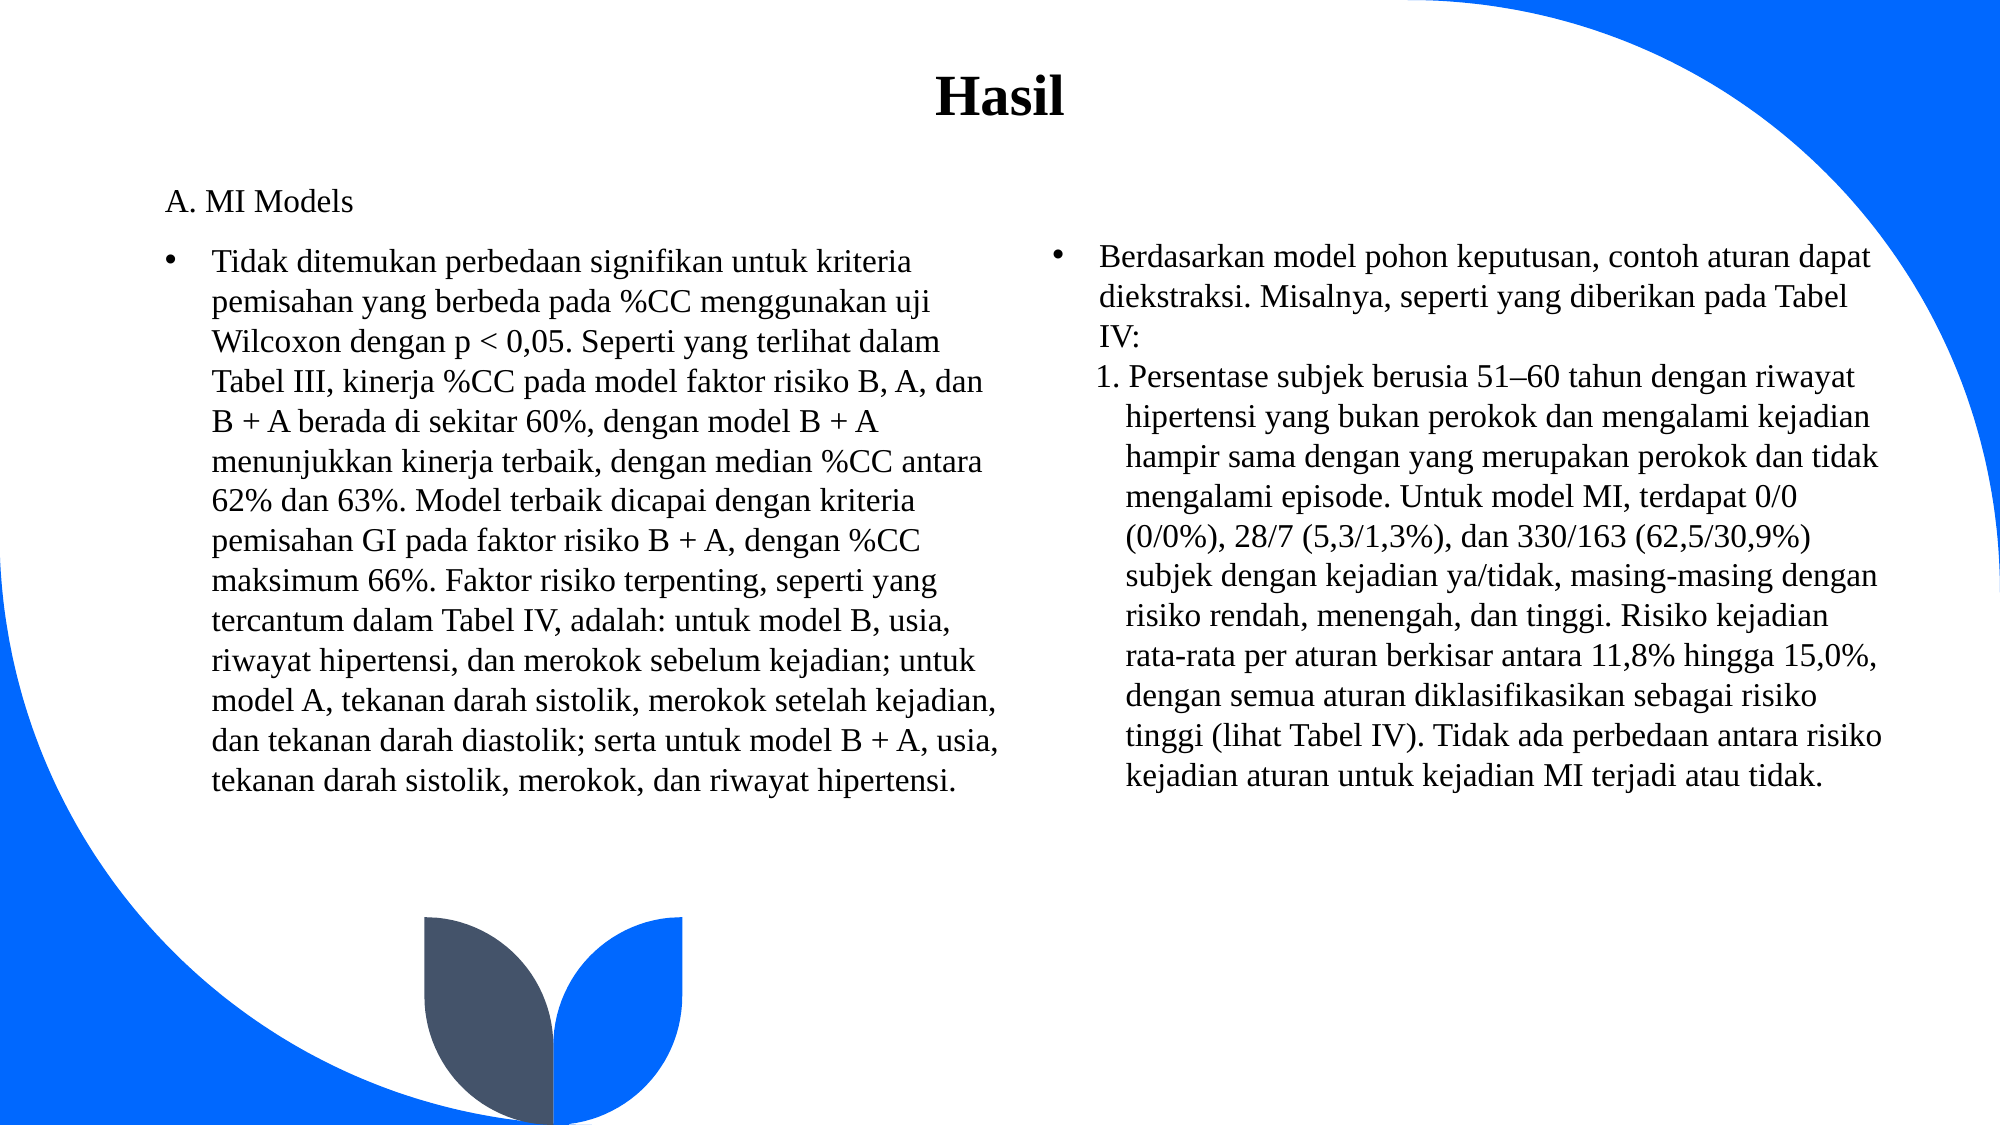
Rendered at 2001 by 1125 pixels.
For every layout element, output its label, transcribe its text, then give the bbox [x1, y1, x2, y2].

text_box Hasil [612, 50, 1388, 135]
text_box Tidak ditemukan perbedaan signifikan untuk kriteria pemisahan yang berbeda pada %CC menggunakan uji Wilcoxon dengan p < 0,05. Seperti yang terlihat dalam Tabel III, kinerja %CC pada model faktor risiko B, A, dan B + A berada di sekitar 60%, dengan model B + A menunjukkan kinerja terbaik, dengan median %CC antara 62% dan 63%. Model terbaik dicapai dengan kriteria pemisahan GI pada faktor risiko B + A, dengan %CC maksimum 66%. Faktor risiko terpenting, seperti yang tercantum dalam Tabel IV, adalah: untuk model B, usia, riwayat hipertensi, dan merokok sebelum kejadian; untuk model A, tekanan darah sistolik, merokok setelah kejadian, dan tekanan darah diastolik; serta untuk model B + A, usia, tekanan darah sistolik, merokok, dan riwayat hipertensi. [150, 231, 1025, 806]
text_box A. MI Models [150, 171, 1000, 226]
text_box Berdasarkan model pohon keputusan, contoh aturan dapat diekstraksi. Misalnya, seperti yang diberikan pada Tabel IV: 1. Persentase subjek berusia 51–60 tahun dengan riwayat hipertensi yang bukan perokok dan mengalami kejadian hampir sama dengan yang merupakan perokok dan tidak mengalami episode. Untuk model MI, terdapat 0/0 (0/0%), 28/7 (5,3/1,3%), dan 330/163 (62,5/30,9%) subjek dengan kejadian ya/tidak, masing-masing dengan risiko rendah, menengah, dan tinggi. Risiko kejadian rata-rata per aturan berkisar antara 11,8% hingga 15,0%, dengan semua aturan diklasifikasikan sebagai risiko tinggi (lihat Tabel IV). Tidak ada perbedaan antara risiko kejadian aturan untuk kejadian MI terjadi atau tidak. [1037, 226, 1913, 801]
